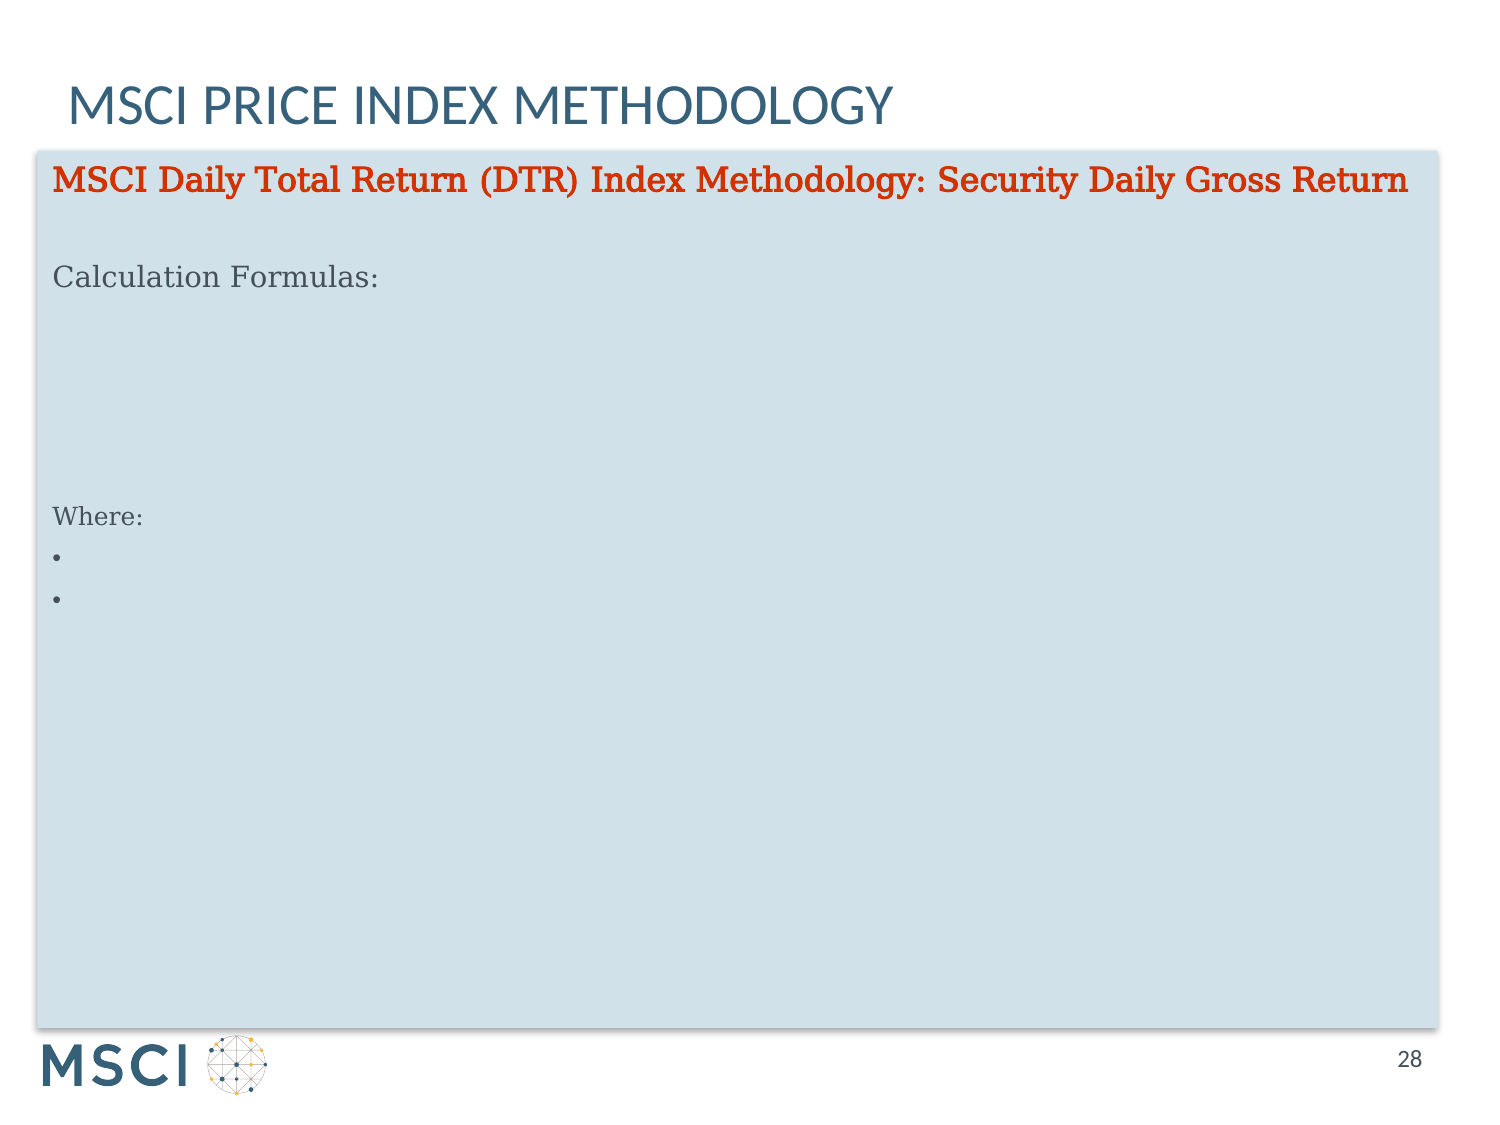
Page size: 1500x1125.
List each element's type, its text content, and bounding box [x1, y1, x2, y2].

picture [14, 1015, 294, 1115]
slide_number 28 [1134, 1027, 1438, 1088]
title MSCI Price Index Methodology [37, 37, 1464, 165]
